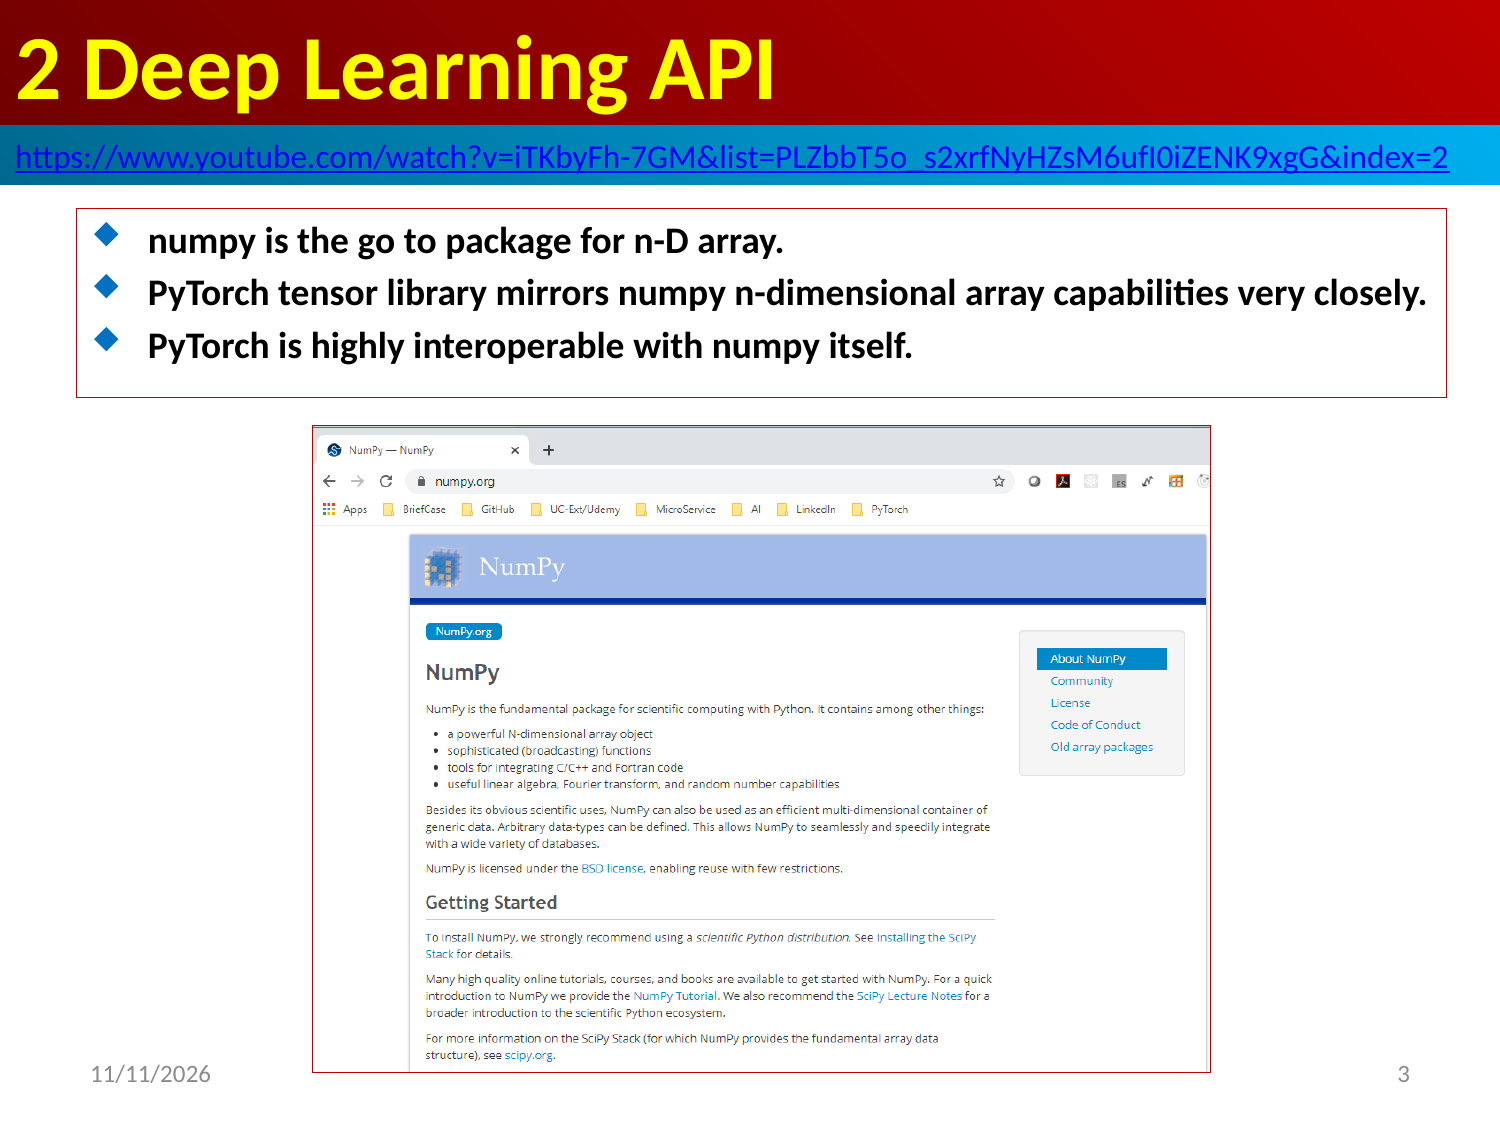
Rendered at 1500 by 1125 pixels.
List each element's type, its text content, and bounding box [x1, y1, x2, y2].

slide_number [75, 1042, 425, 1103]
title 2 Deep Learning API [0, 0, 1500, 125]
picture [312, 425, 1211, 1073]
text_box https://www.youtube.com/watch?v=iTKbyFh-7GM&list=PLZbbT5o_s2xrfNyHZsM6ufI0iZENK9xgG&index=2 [0, 125, 1500, 185]
subtitle numpy is the go to package for n-D array. PyTorch tensor library mirrors numpy n-dimensional array capabilities very closely. PyTorch is highly interoperable with numpy itself. [76, 208, 1447, 398]
slide_number 3 [1074, 1042, 1425, 1103]
